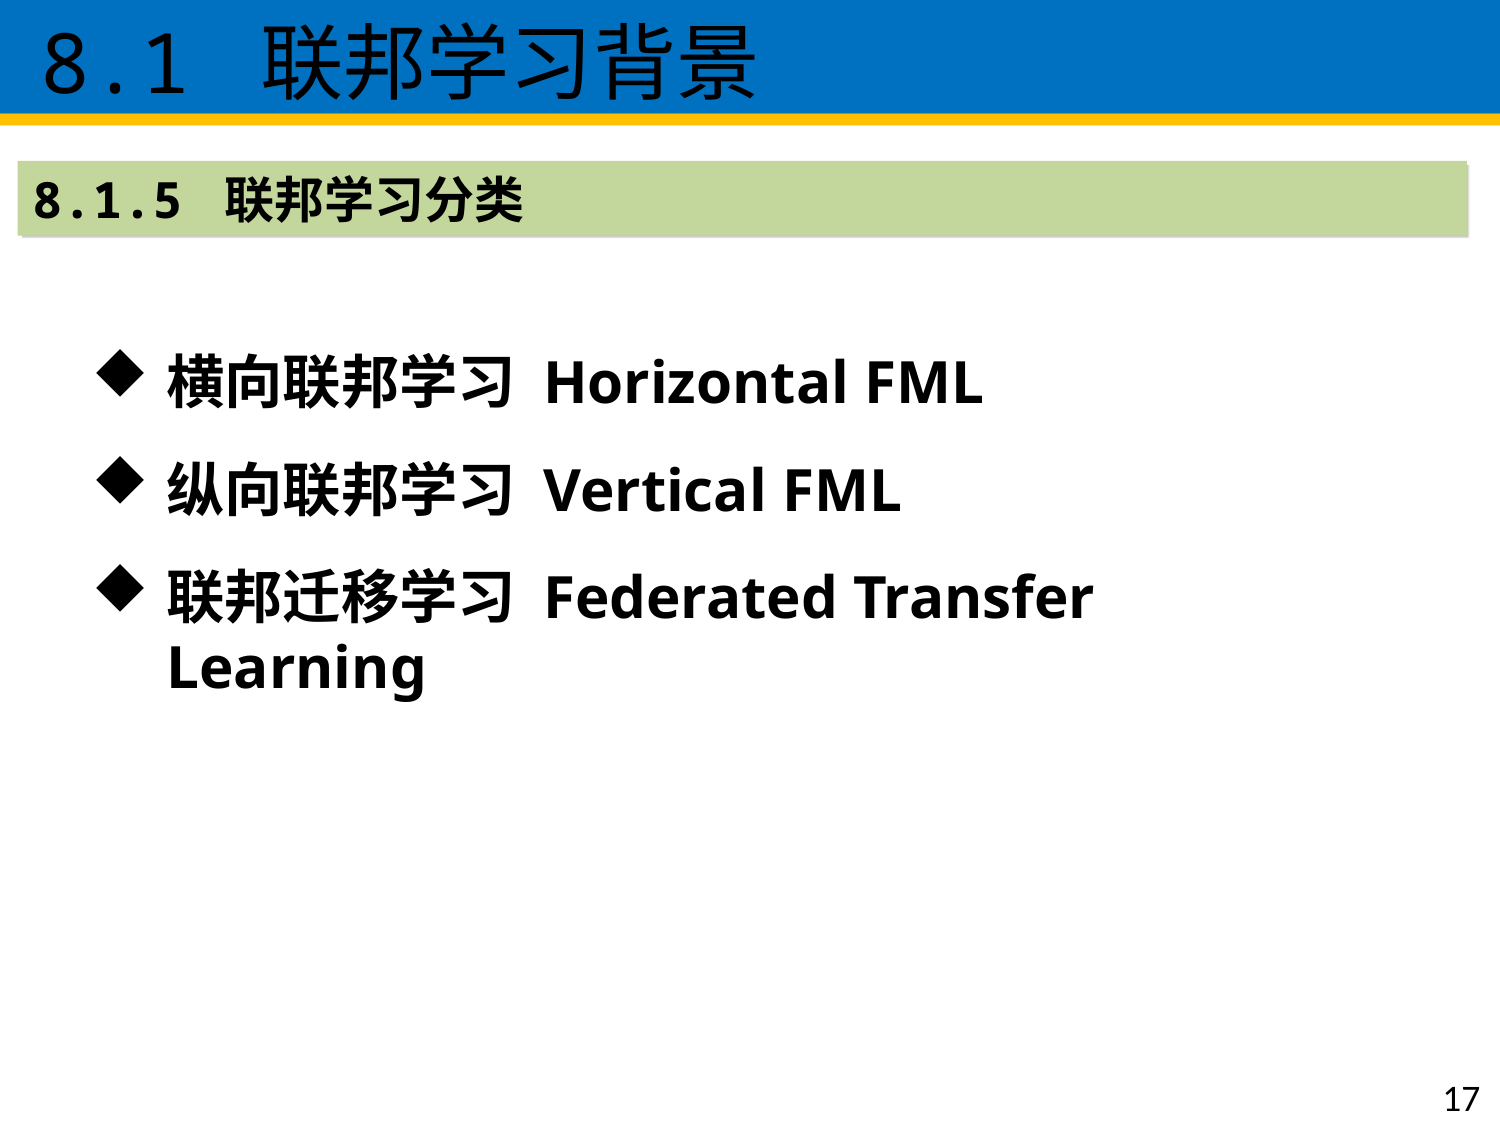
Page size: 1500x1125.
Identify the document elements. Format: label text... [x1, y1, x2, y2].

text_box 17 [1427, 1066, 1499, 1125]
title 8.1 联邦学习背景 [0, 0, 1500, 114]
text_box 横向联邦学习 Horizontal FML 纵向联邦学习 Vertical FML 联邦迁移学习 Federated Transfer Learning [76, 338, 1365, 778]
text_box 8.1.5 联邦学习分类 [17, 160, 1467, 236]
